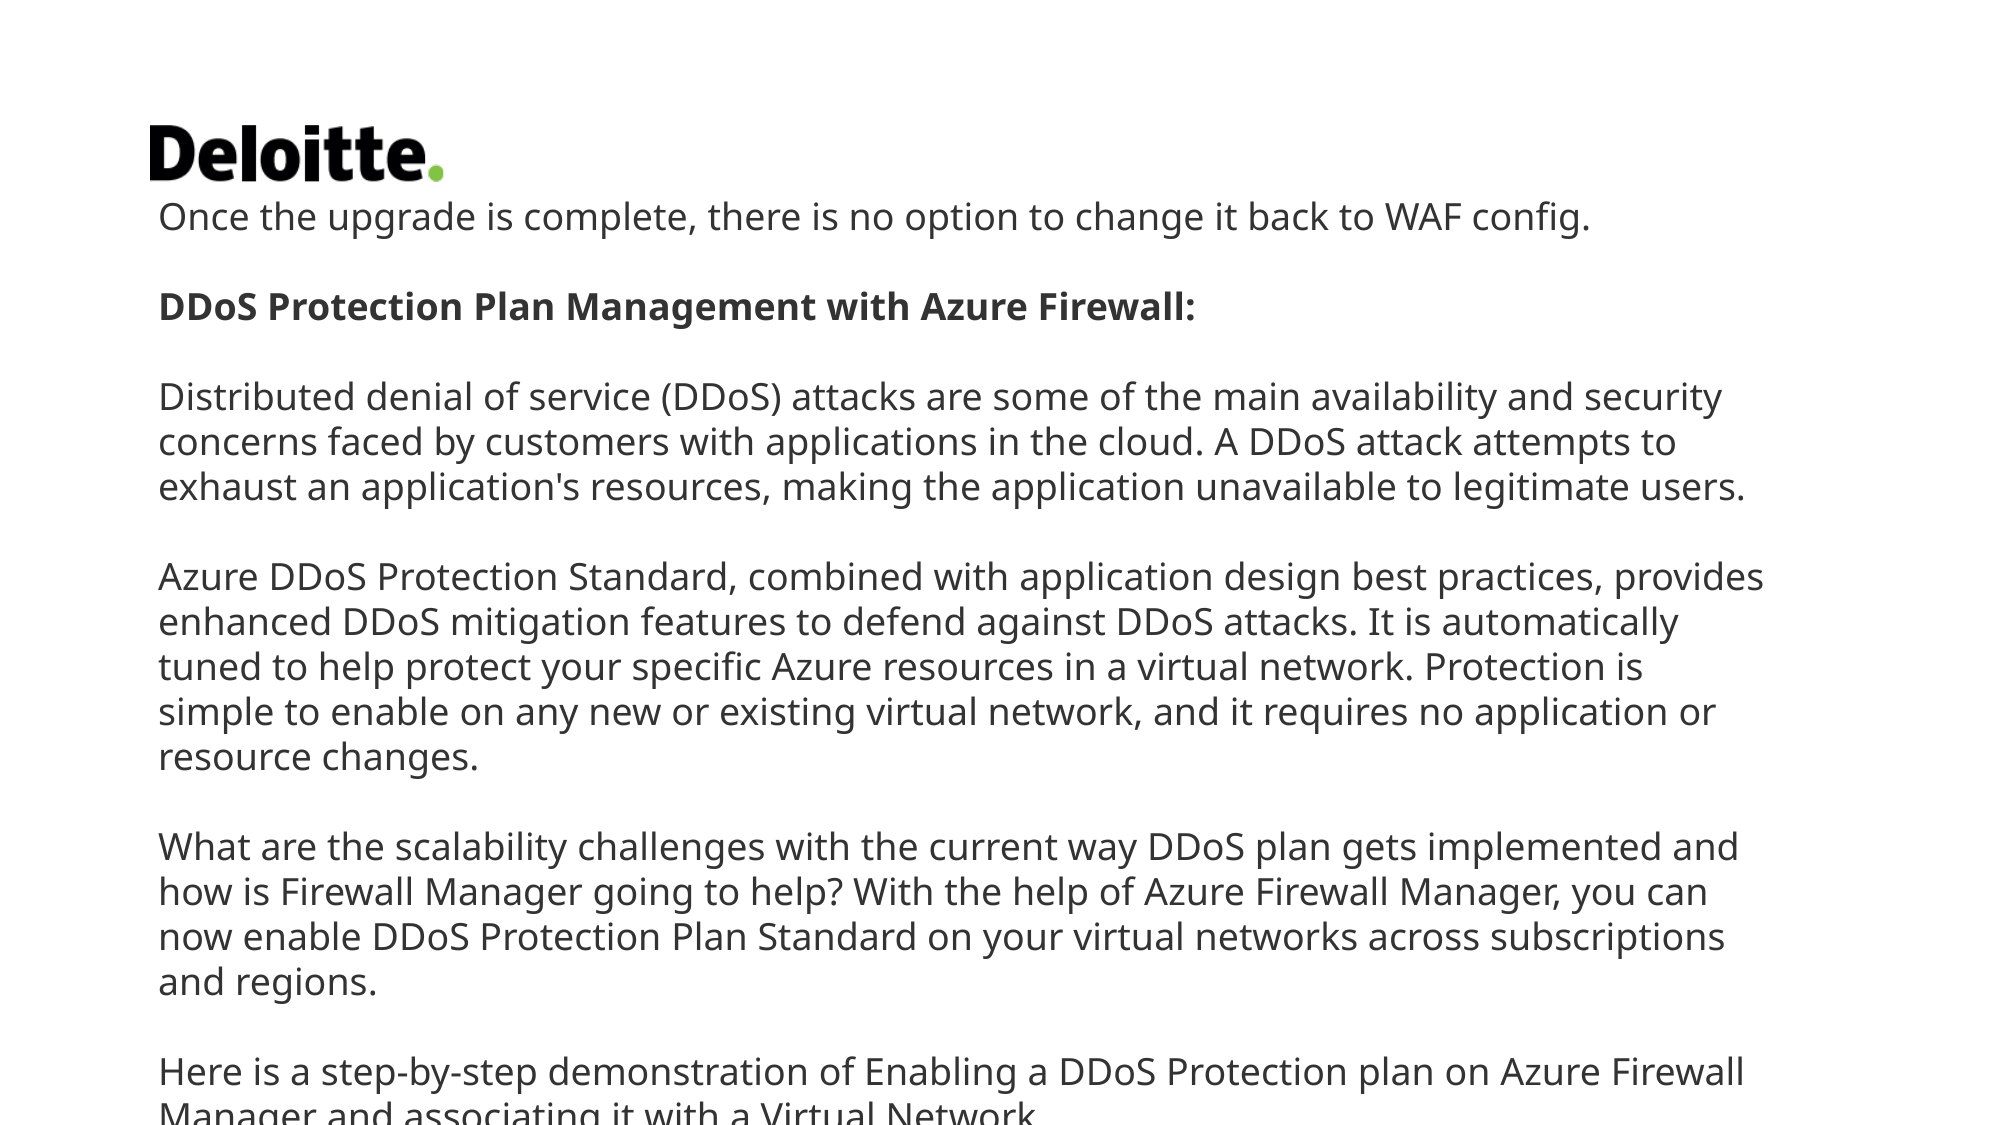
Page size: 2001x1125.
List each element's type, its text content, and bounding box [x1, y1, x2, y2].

text_box Once the upgrade is complete, there is no option to change it back to WAF config. DDoS Protection Plan Management with Azure Firewall: Distributed denial of service (DDoS) attacks are some of the main availability and security concerns faced by customers with applications in the cloud. A DDoS attack attempts to exhaust an application's resources, making the application unavailable to legitimate users. Azure DDoS Protection Standard, combined with application design best practices, provides enhanced DDoS mitigation features to defend against DDoS attacks. It is automatically tuned to help protect your specific Azure resources in a virtual network. Protection is simple to enable on any new or existing virtual network, and it requires no application or resource changes. What are the scalability challenges with the current way DDoS plan gets implemented and how is Firewall Manager going to help? With the help of Azure Firewall Manager, you can now enable DDoS Protection Plan Standard on your virtual networks across subscriptions and regions. Here is a step-by-step demonstration of Enabling a DDoS Protection plan on Azure Firewall Manager and associating it with a Virtual Network. [143, 186, 1784, 1125]
